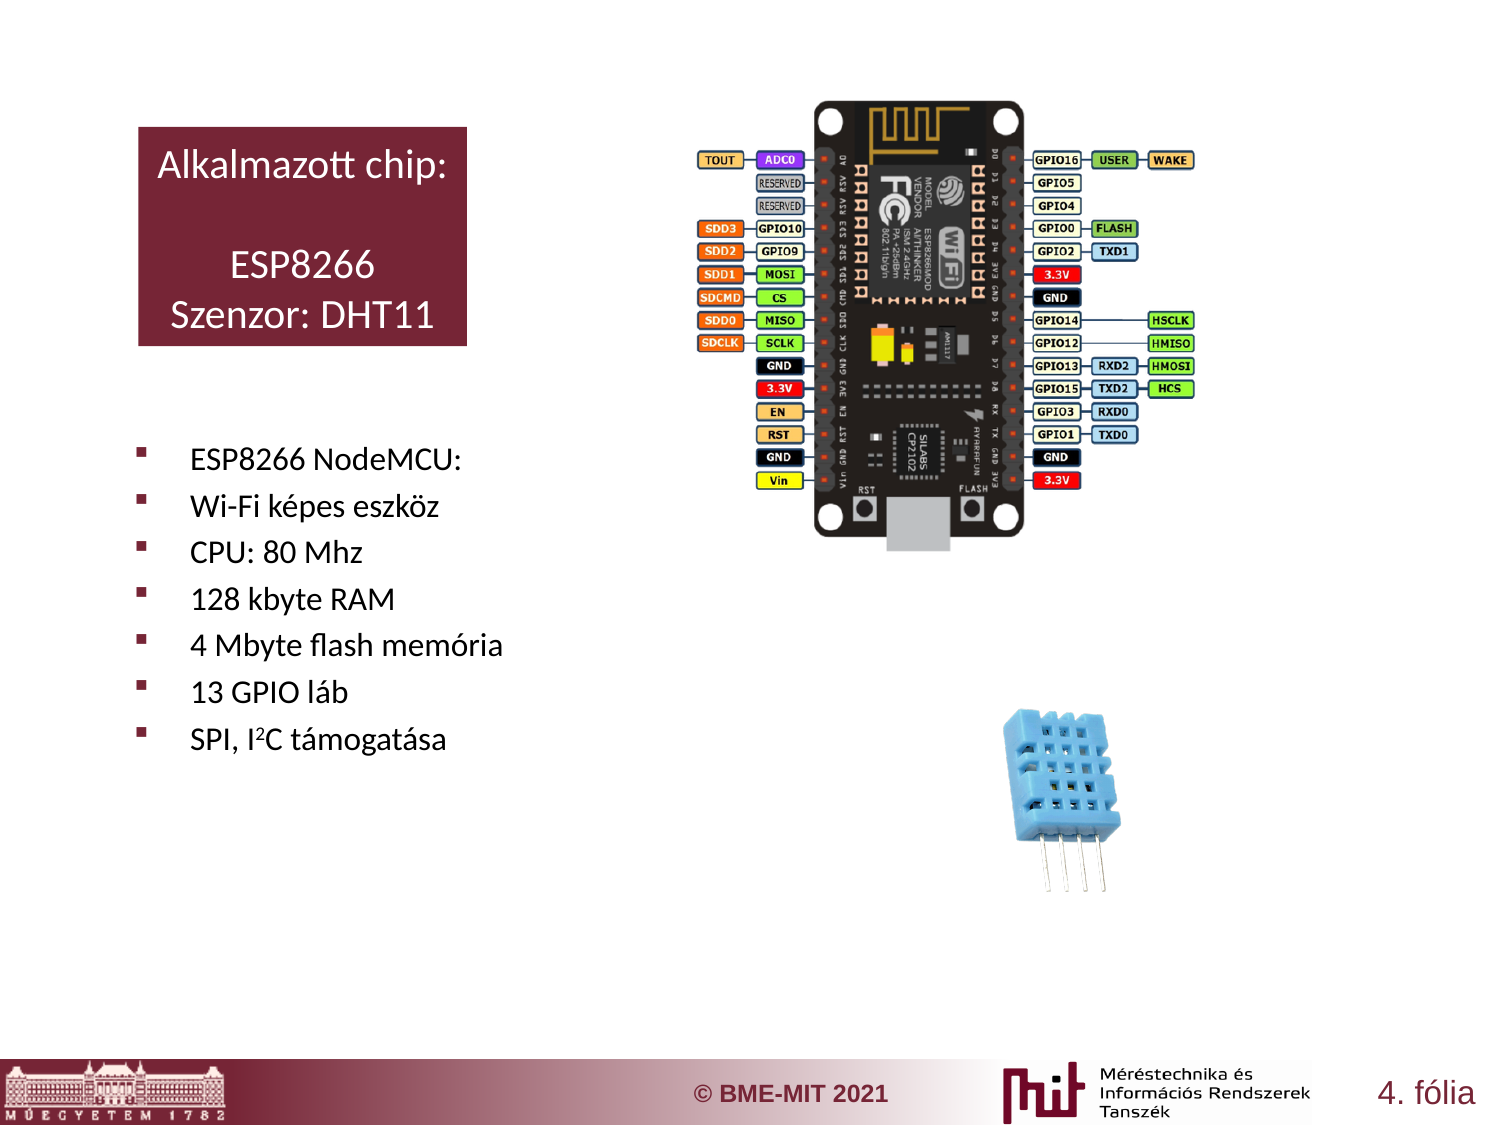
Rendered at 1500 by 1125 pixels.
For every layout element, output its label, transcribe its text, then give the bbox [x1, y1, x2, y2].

picture [0, 1059, 232, 1125]
picture [946, 655, 1175, 938]
list ESP8266 NodeMCU: Wi-Fi képes eszköz CPU: 80 Mhz 128 kbyte RAM 4 Mbyte flash memória 13 GPIO láb SPI, I2C támogatása [118, 429, 604, 823]
picture [695, 92, 1198, 555]
picture [1001, 1060, 1312, 1125]
title Alkalmazott chip: ESP8266 Szenzor: DHT11 [138, 126, 467, 347]
